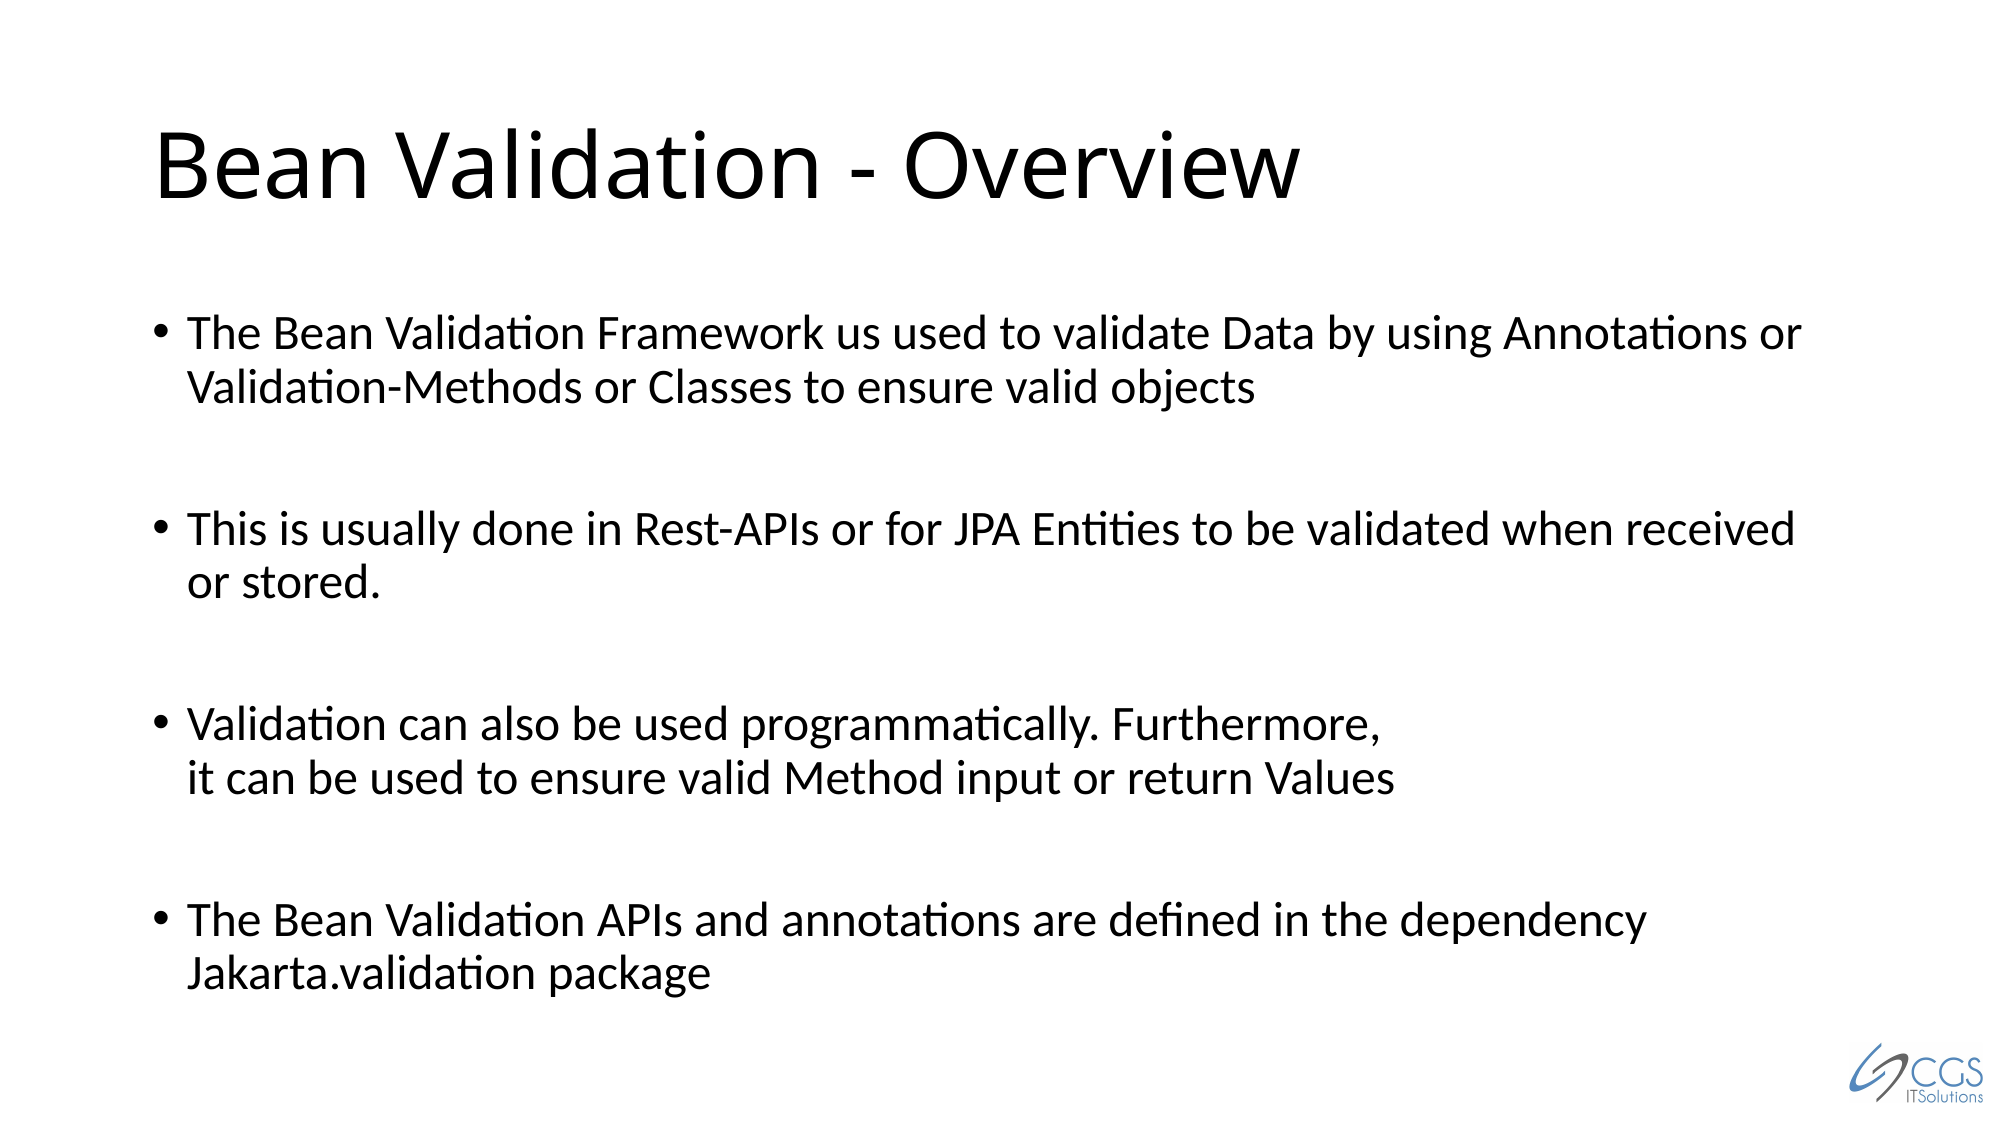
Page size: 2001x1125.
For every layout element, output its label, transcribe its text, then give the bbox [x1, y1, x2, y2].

list The Bean Validation Framework us used to validate Data by using Annotations or Validation-Methods or Classes to ensure valid objects This is usually done in Rest-APIs or for JPA Entities to be validated when received or stored. Validation can also be used programmatically. Furthermore, it can be used to ensure valid Method input or return Values The Bean Validation APIs and annotations are defined in the dependency Jakarta.validation package [137, 299, 1863, 1014]
picture [1849, 1042, 1983, 1103]
title Bean Validation - Overview [137, 59, 1863, 278]
